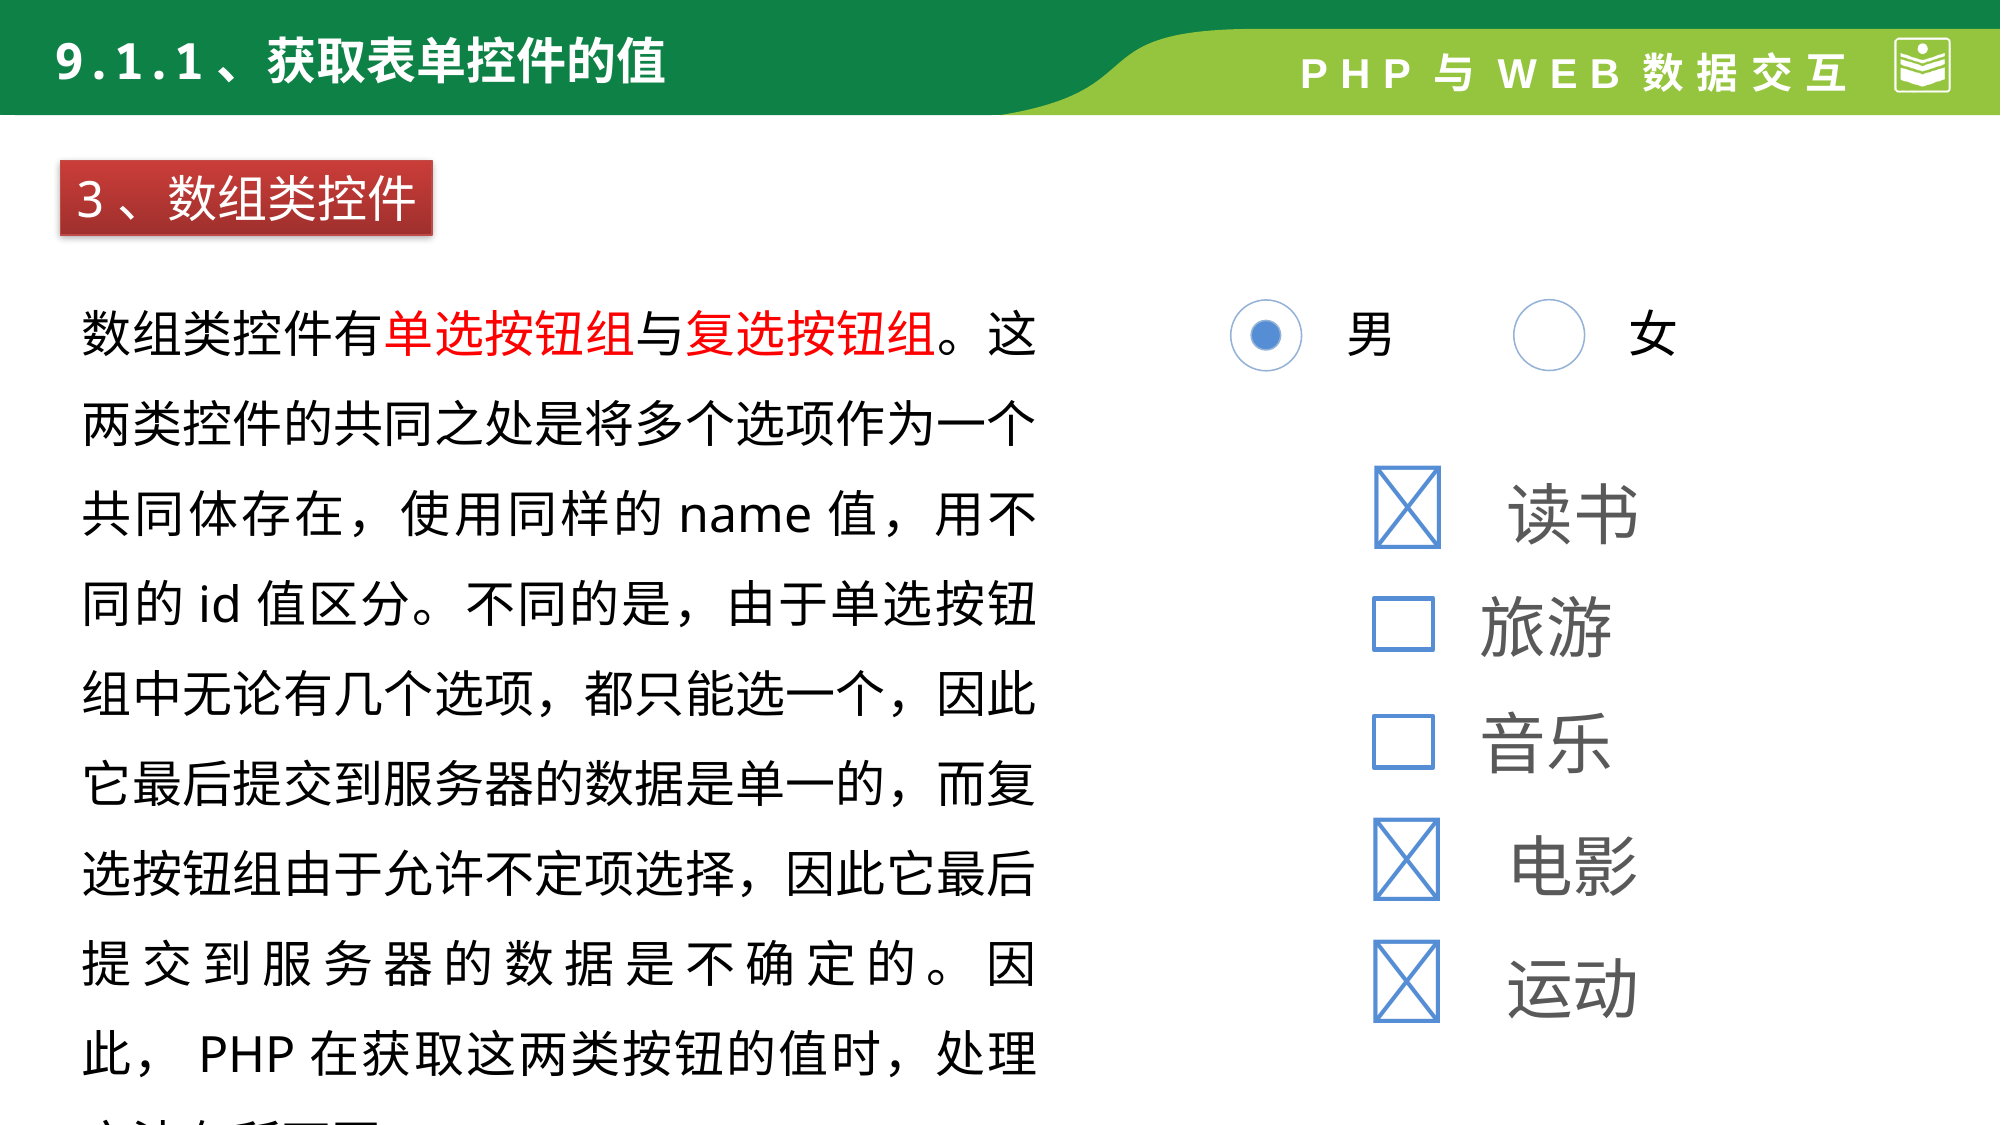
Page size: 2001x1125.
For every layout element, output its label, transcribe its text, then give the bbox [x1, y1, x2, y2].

text_box [0, 0, 2000, 116]
text_box [1513, 299, 1585, 371]
text_box 数组类控件有单选按钮组与复选按钮组。这两类控件的共同之处是将多个选项作为一个共同体存在，使用同样的name值，用不同的id值区分。不同的是，由于单选按钮组中无论有几个选项，都只能选一个，因此它最后提交到服务器的数据是单一的，而复选按钮组由于允许不定项选择，因此它最后提交到服务器的数据是不确定的。因此，PHP在获取这两类按钮的值时，处理方法有所不同。 [67, 265, 1053, 1125]
text_box 女 [1614, 295, 1694, 370]
text_box 9.1.1、获取表单控件的值 [39, 21, 693, 97]
text_box [1251, 320, 1281, 350]
text_box 男 [1331, 295, 1411, 371]
picture [1893, 37, 1951, 93]
text_box 3、数组类控件 [60, 160, 433, 236]
text_box PHP与WEB数据交互 [1285, 39, 1863, 104]
text_box [999, 28, 2000, 116]
text_box [1230, 299, 1302, 371]
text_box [1350, 447, 1696, 1038]
